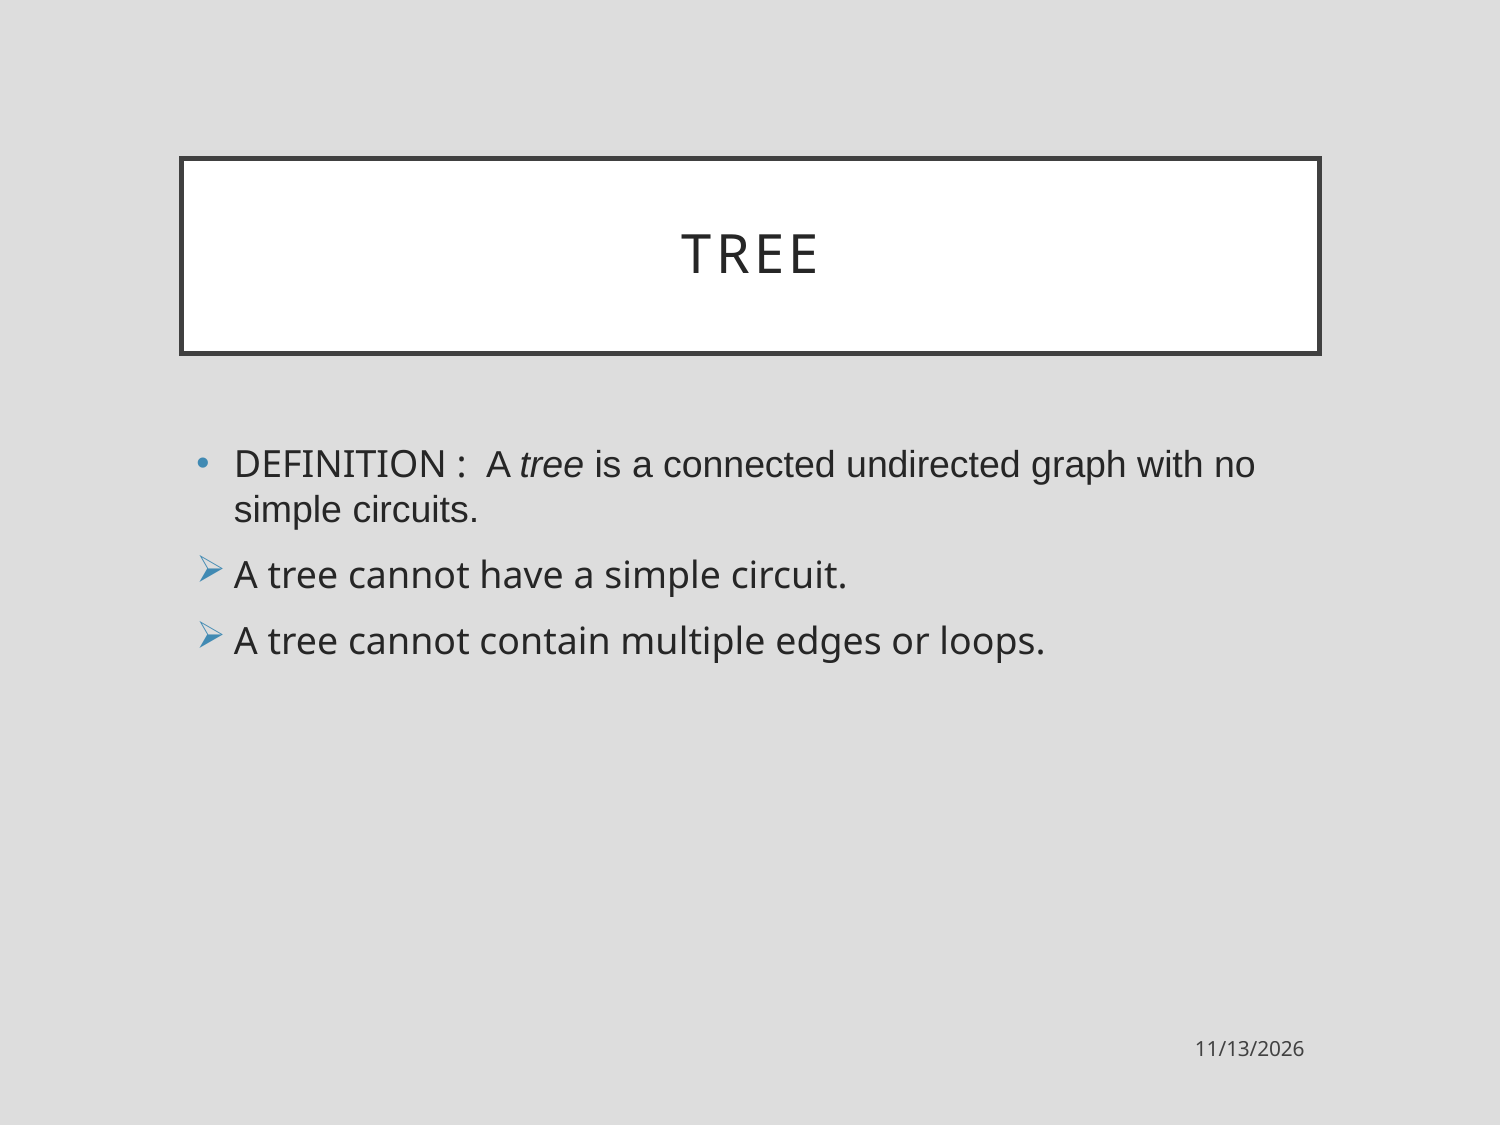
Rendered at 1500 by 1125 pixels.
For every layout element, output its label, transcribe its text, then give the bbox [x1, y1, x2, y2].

list DEFINITION : A tree is a connected undirected graph with no simple circuits. A tree cannot have a simple circuit. A tree cannot contain multiple edges or loops. [181, 432, 1320, 942]
title TREE [179, 156, 1322, 356]
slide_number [980, 1023, 1320, 1077]
